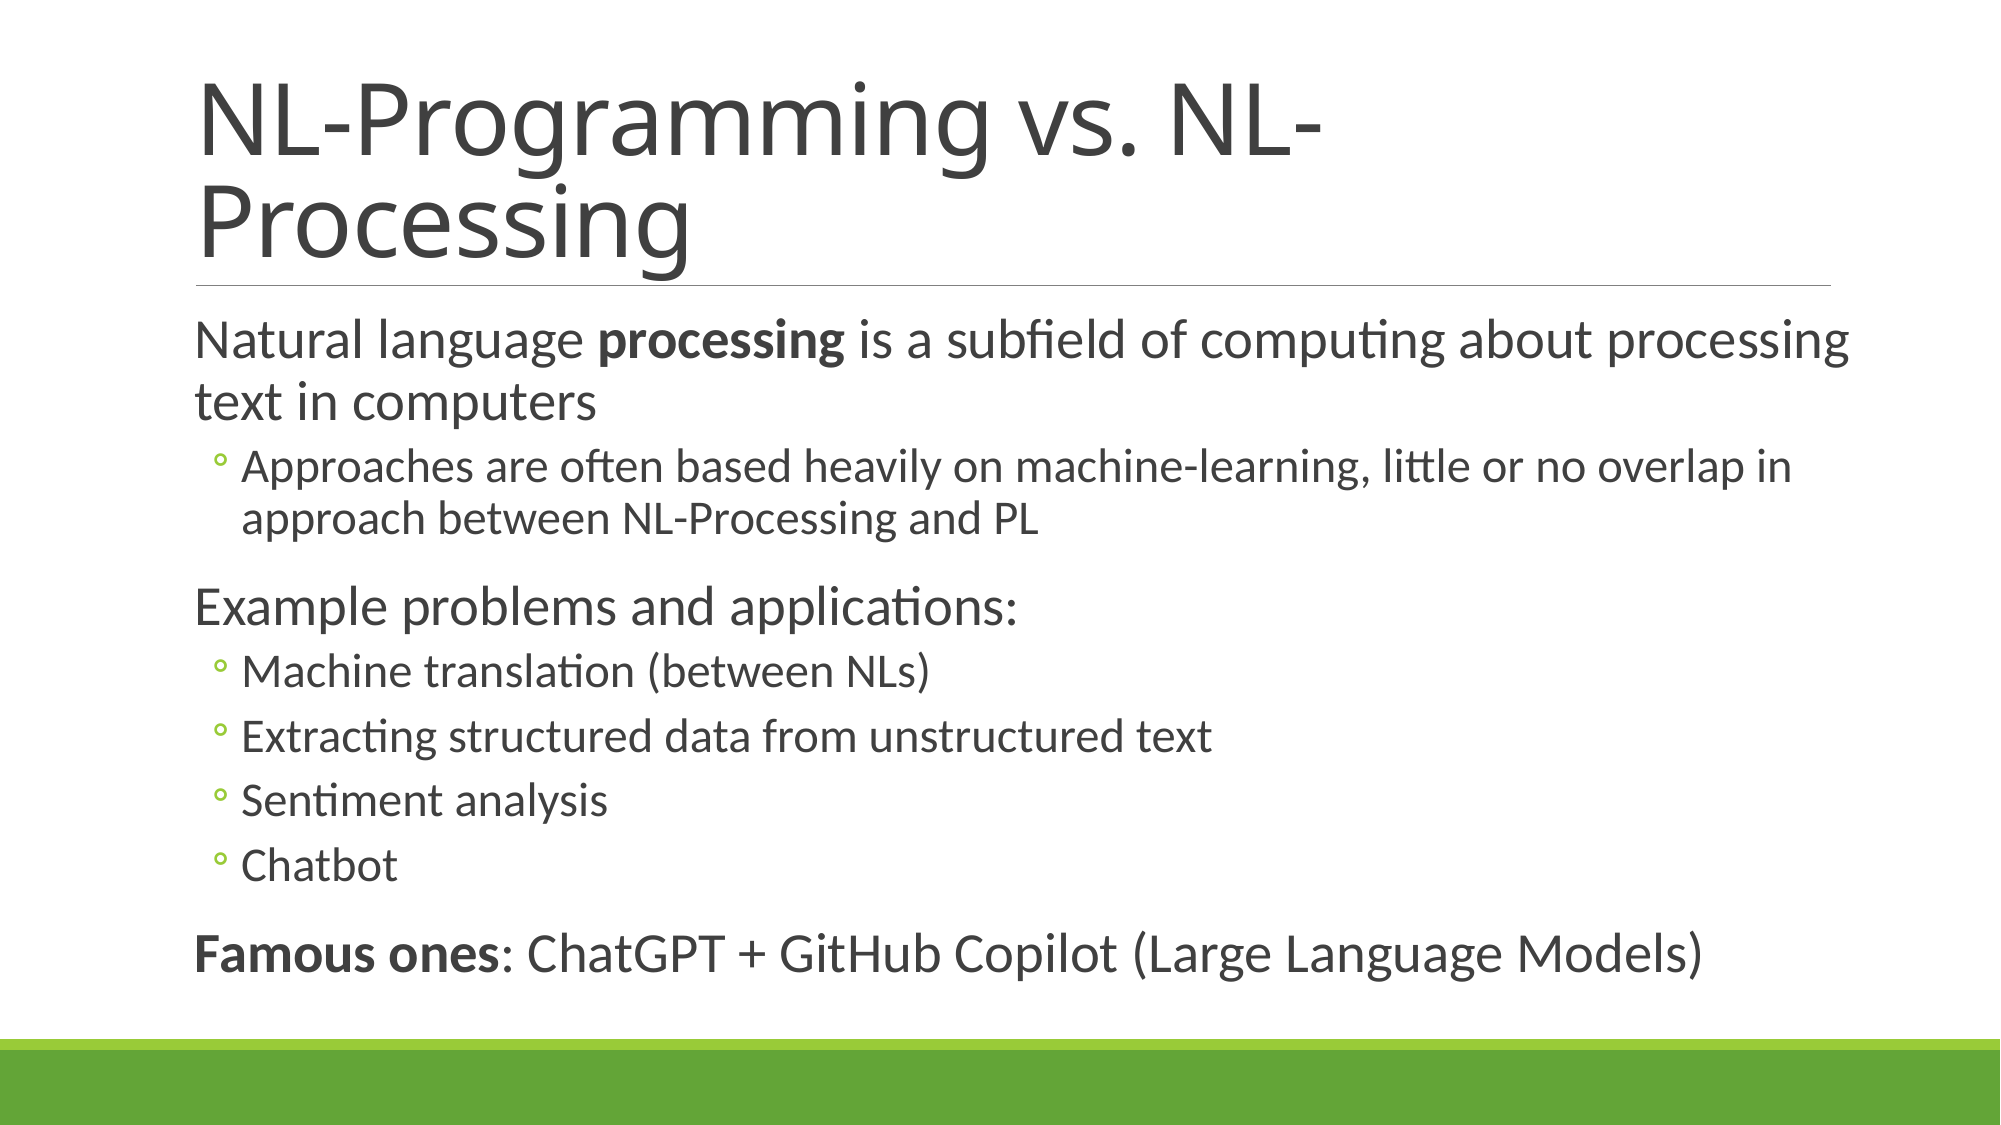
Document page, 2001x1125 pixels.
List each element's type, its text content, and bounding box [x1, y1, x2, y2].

title NL-Programming vs. NL-Processing [180, 47, 1830, 285]
list Natural language processing is a subfield of computing about processing text in computers Approaches are often based heavily on machine-learning, little or no overlap in approach between NL-Processing and PL Example problems and applications: Machine translation (between NLs) Extracting structured data from unstructured text Sentiment analysis Chatbot Famous ones: ChatGPT + GitHub Copilot (Large Language Models) [180, 302, 1893, 997]
